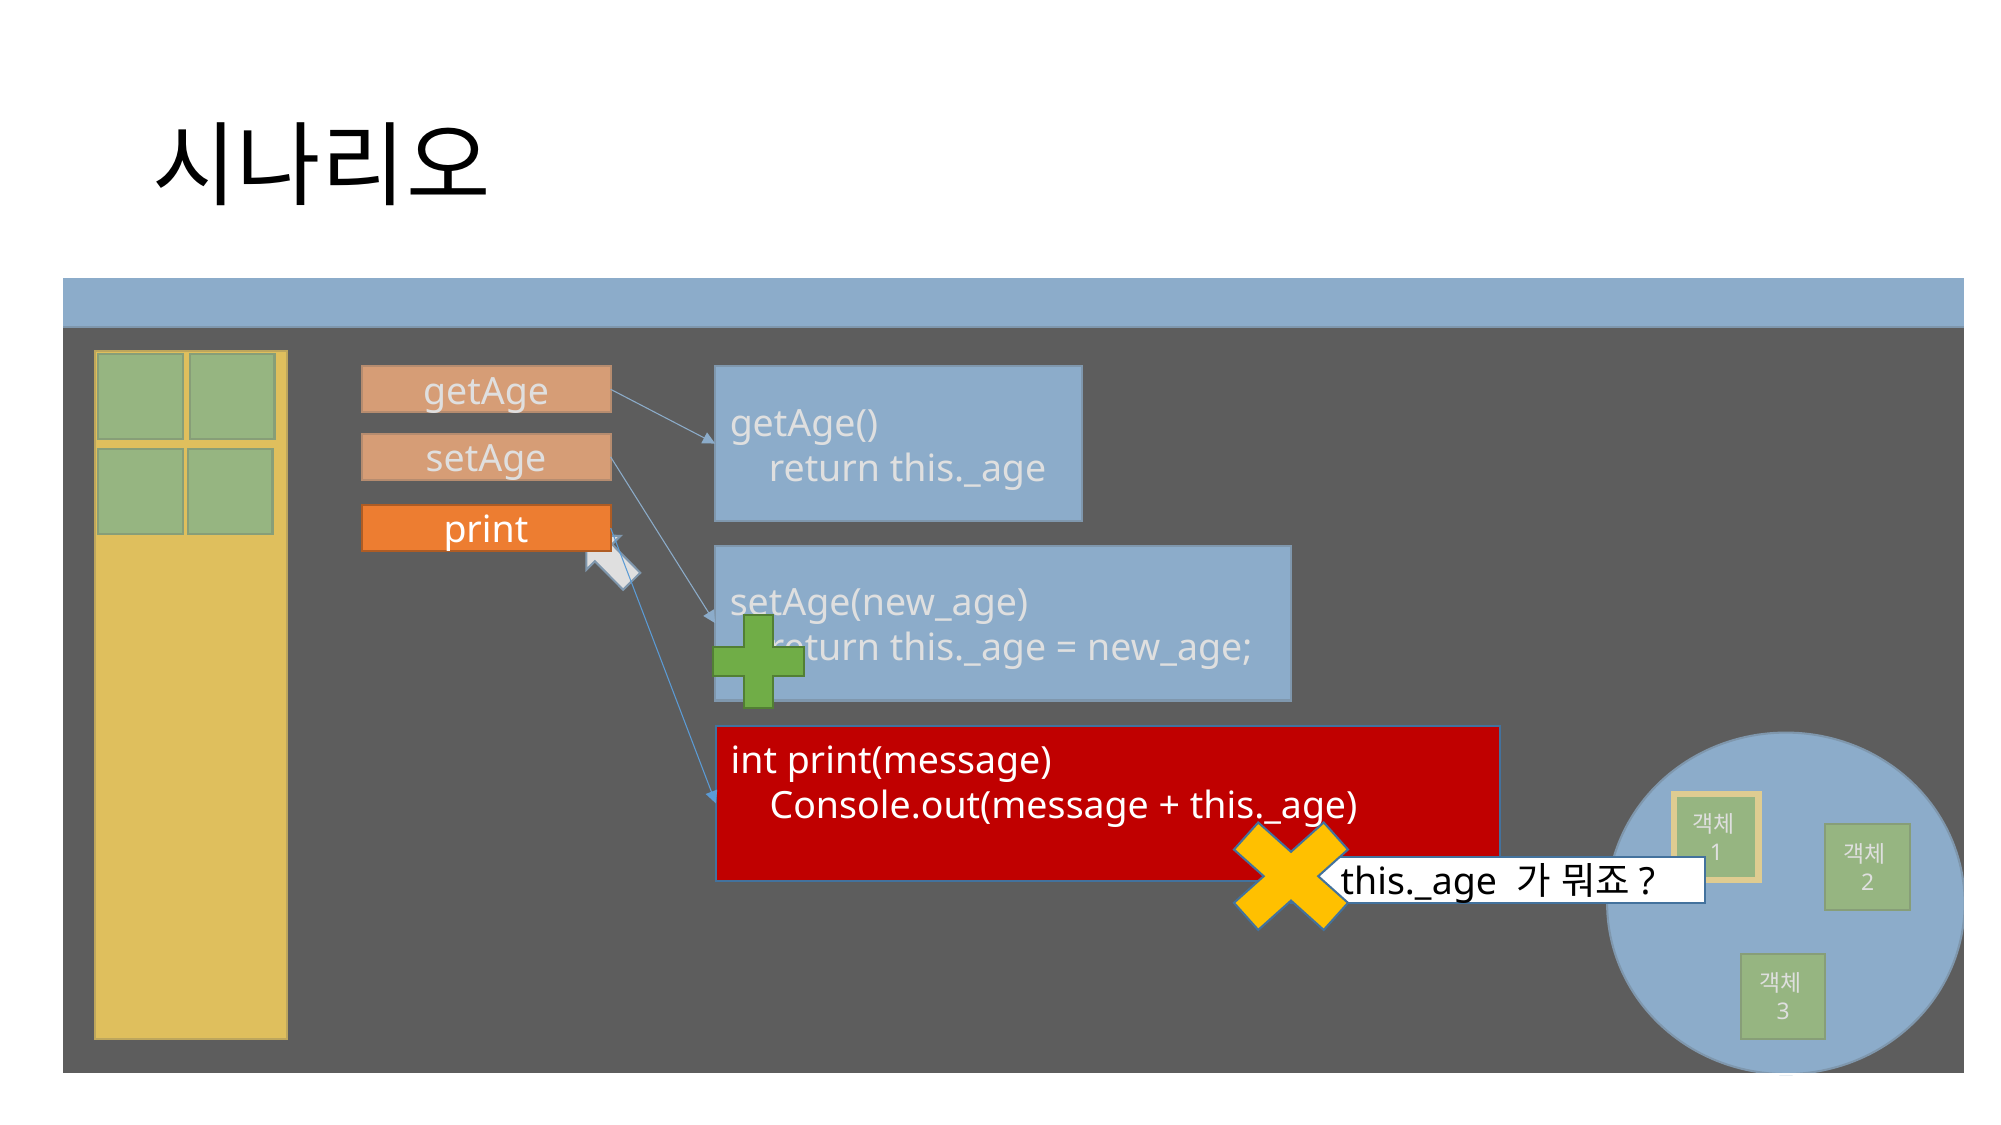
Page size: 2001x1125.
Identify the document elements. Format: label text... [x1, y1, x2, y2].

text_box [716, 614, 805, 709]
text_box int print(message) Console.out(message + this._age) [715, 725, 1501, 882]
text_box this._age 가 뭐죠? [1321, 856, 1706, 904]
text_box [610, 389, 716, 444]
title 시나리오 [137, 59, 1863, 276]
text_box [61, 276, 1966, 1075]
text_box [610, 527, 716, 804]
text_box [1232, 821, 1350, 932]
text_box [610, 456, 716, 527]
text_box print [361, 504, 610, 552]
